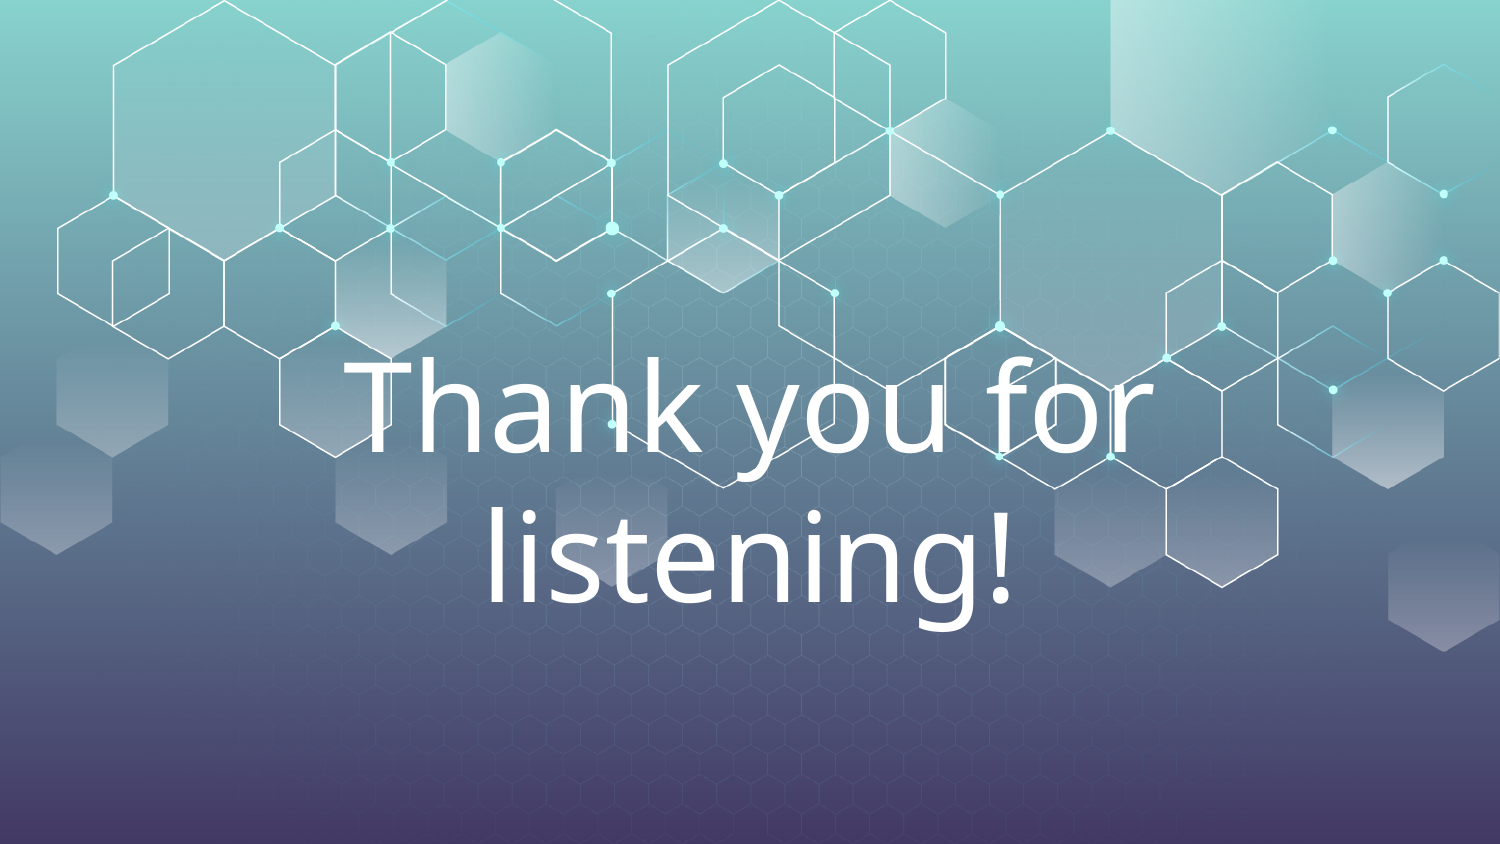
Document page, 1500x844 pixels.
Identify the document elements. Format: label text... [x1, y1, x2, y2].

picture [0, 0, 1500, 844]
title Thank you for listening! [168, 532, 1332, 643]
